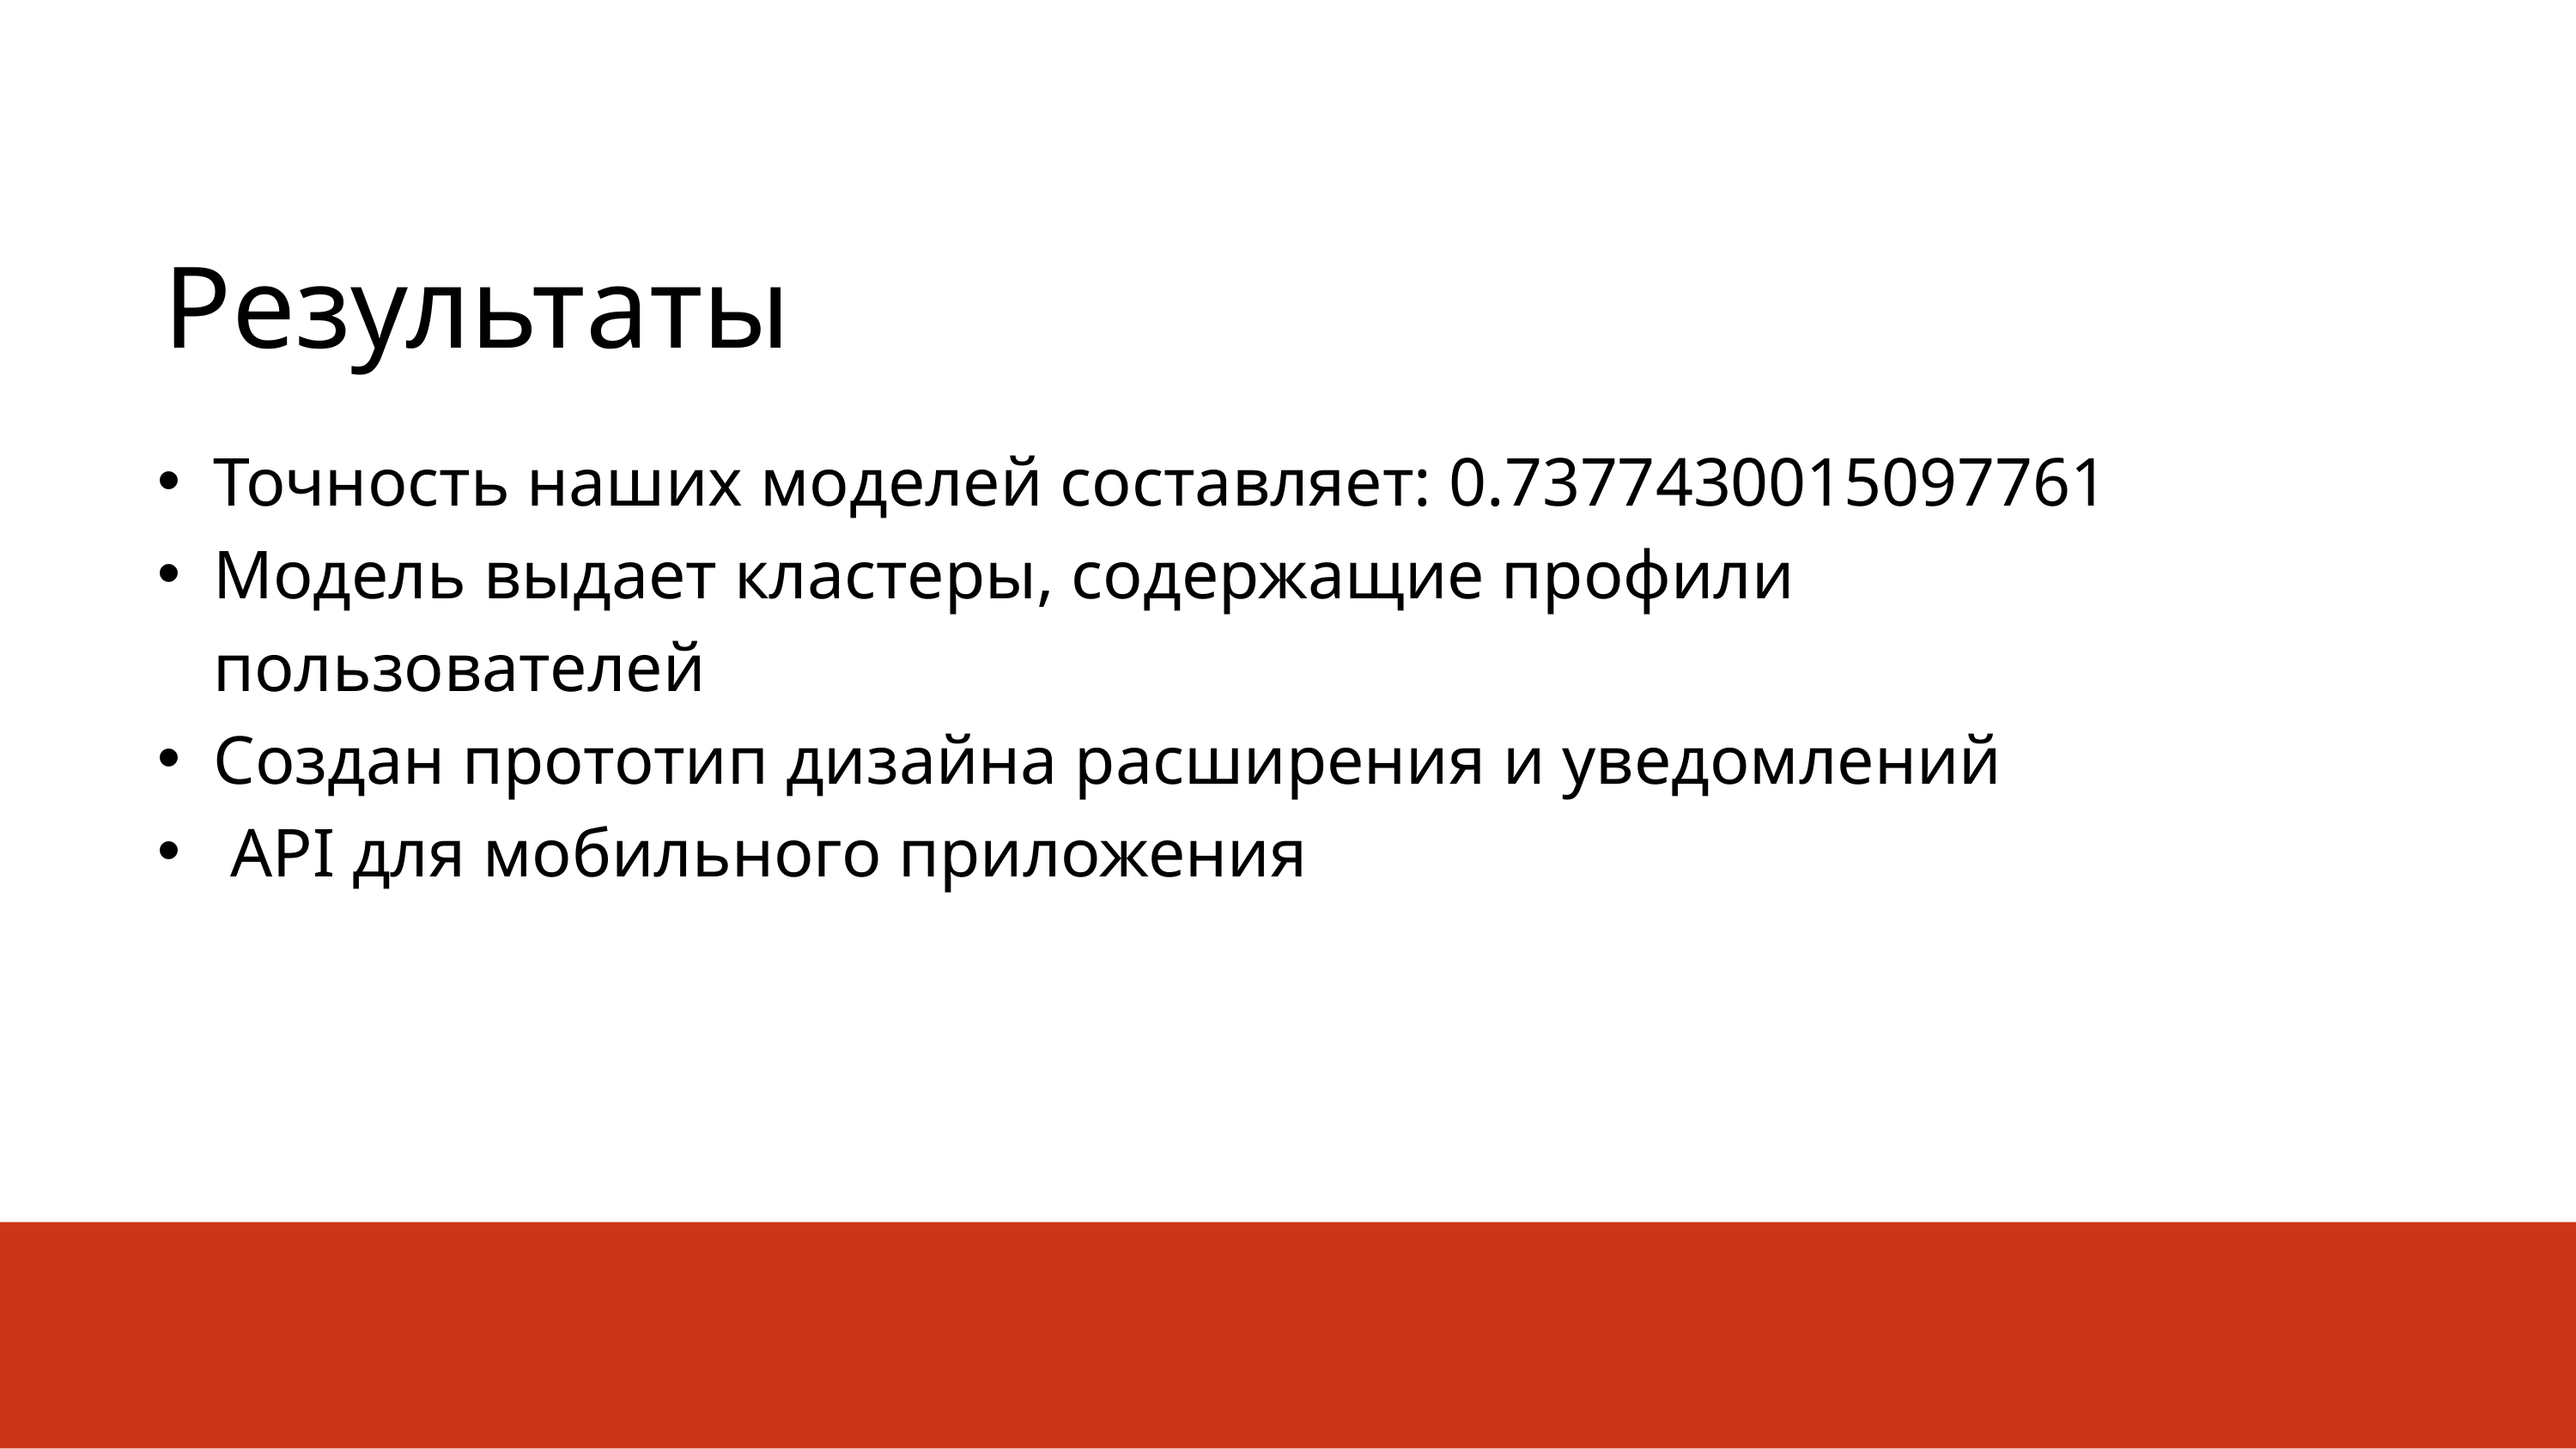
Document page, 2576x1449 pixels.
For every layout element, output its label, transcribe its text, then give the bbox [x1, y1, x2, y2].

text_box Точность наших моделей составляет: 0.7377430015097761 Модель выдает кластеры, содержащие профили пользователей Создан прототип дизайна расширения и уведомлений API для мобильного приложения [100, 427, 2290, 1168]
text_box Результаты [163, 213, 2264, 371]
text_box [0, 1222, 2576, 1449]
